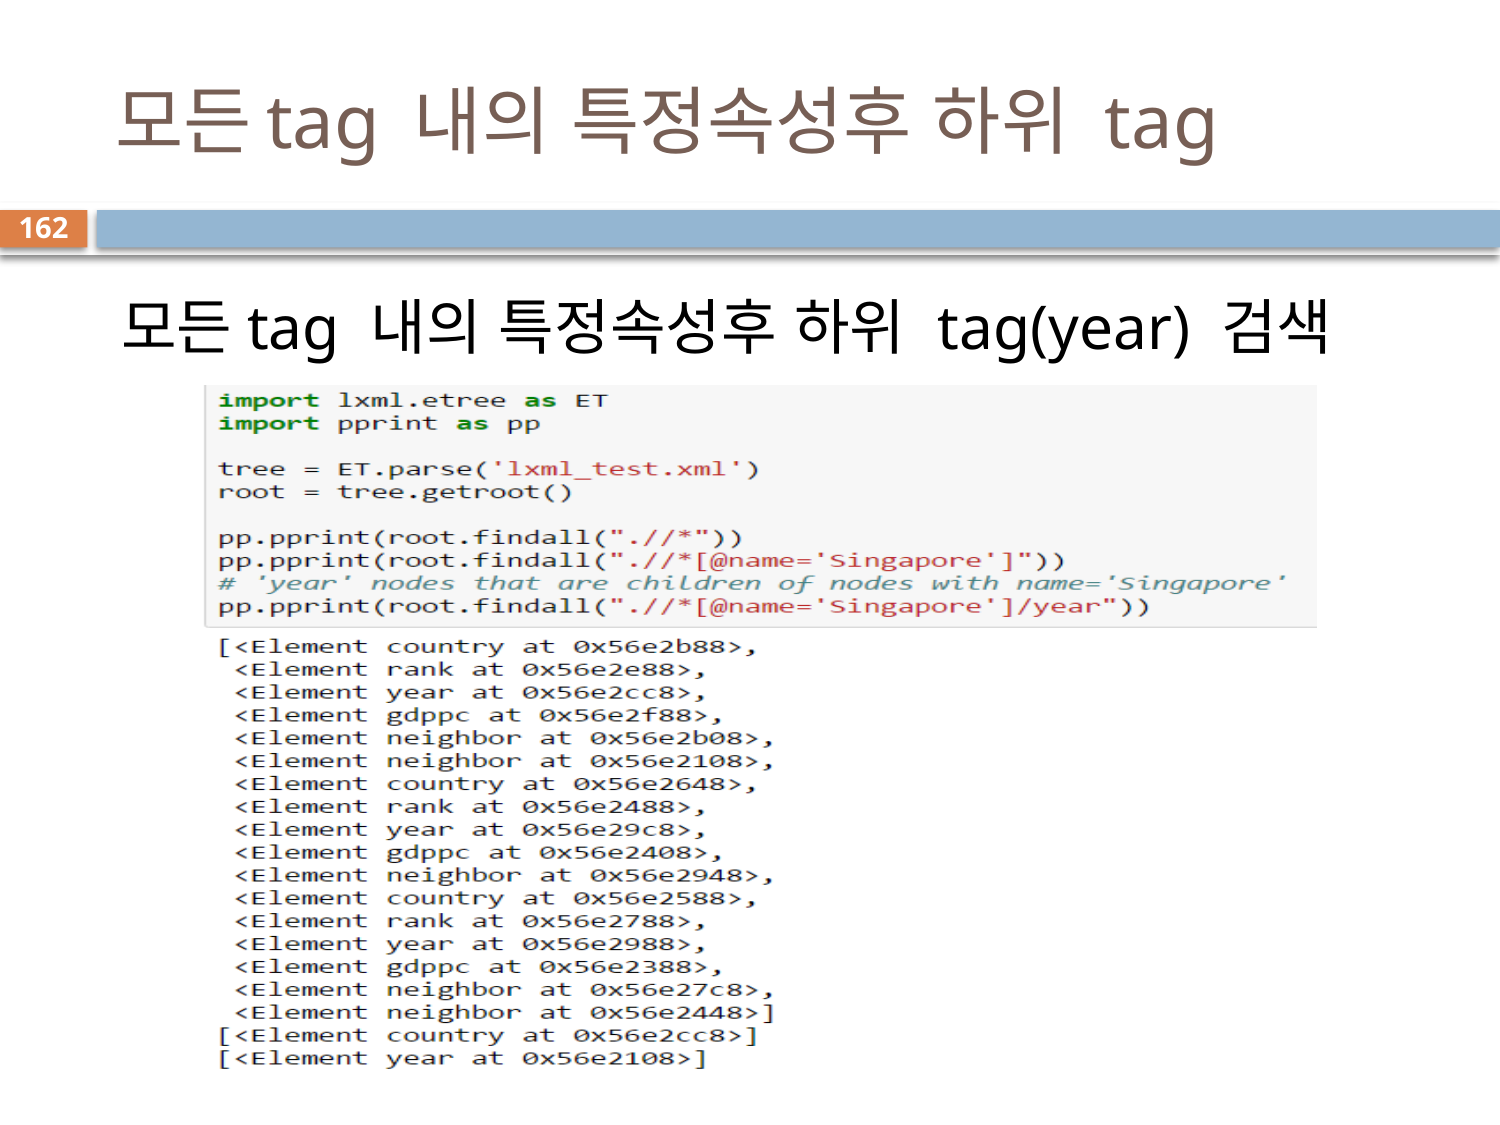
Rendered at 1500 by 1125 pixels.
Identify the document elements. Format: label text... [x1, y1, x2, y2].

title 모든tag 내의 특정속성후 하위 tag [100, 37, 1438, 200]
slide_number 162 [0, 208, 88, 249]
list 모든tag 내의 특정속성후 하위 tag(year) 검색 [75, 267, 1425, 492]
picture [194, 385, 1318, 1083]
